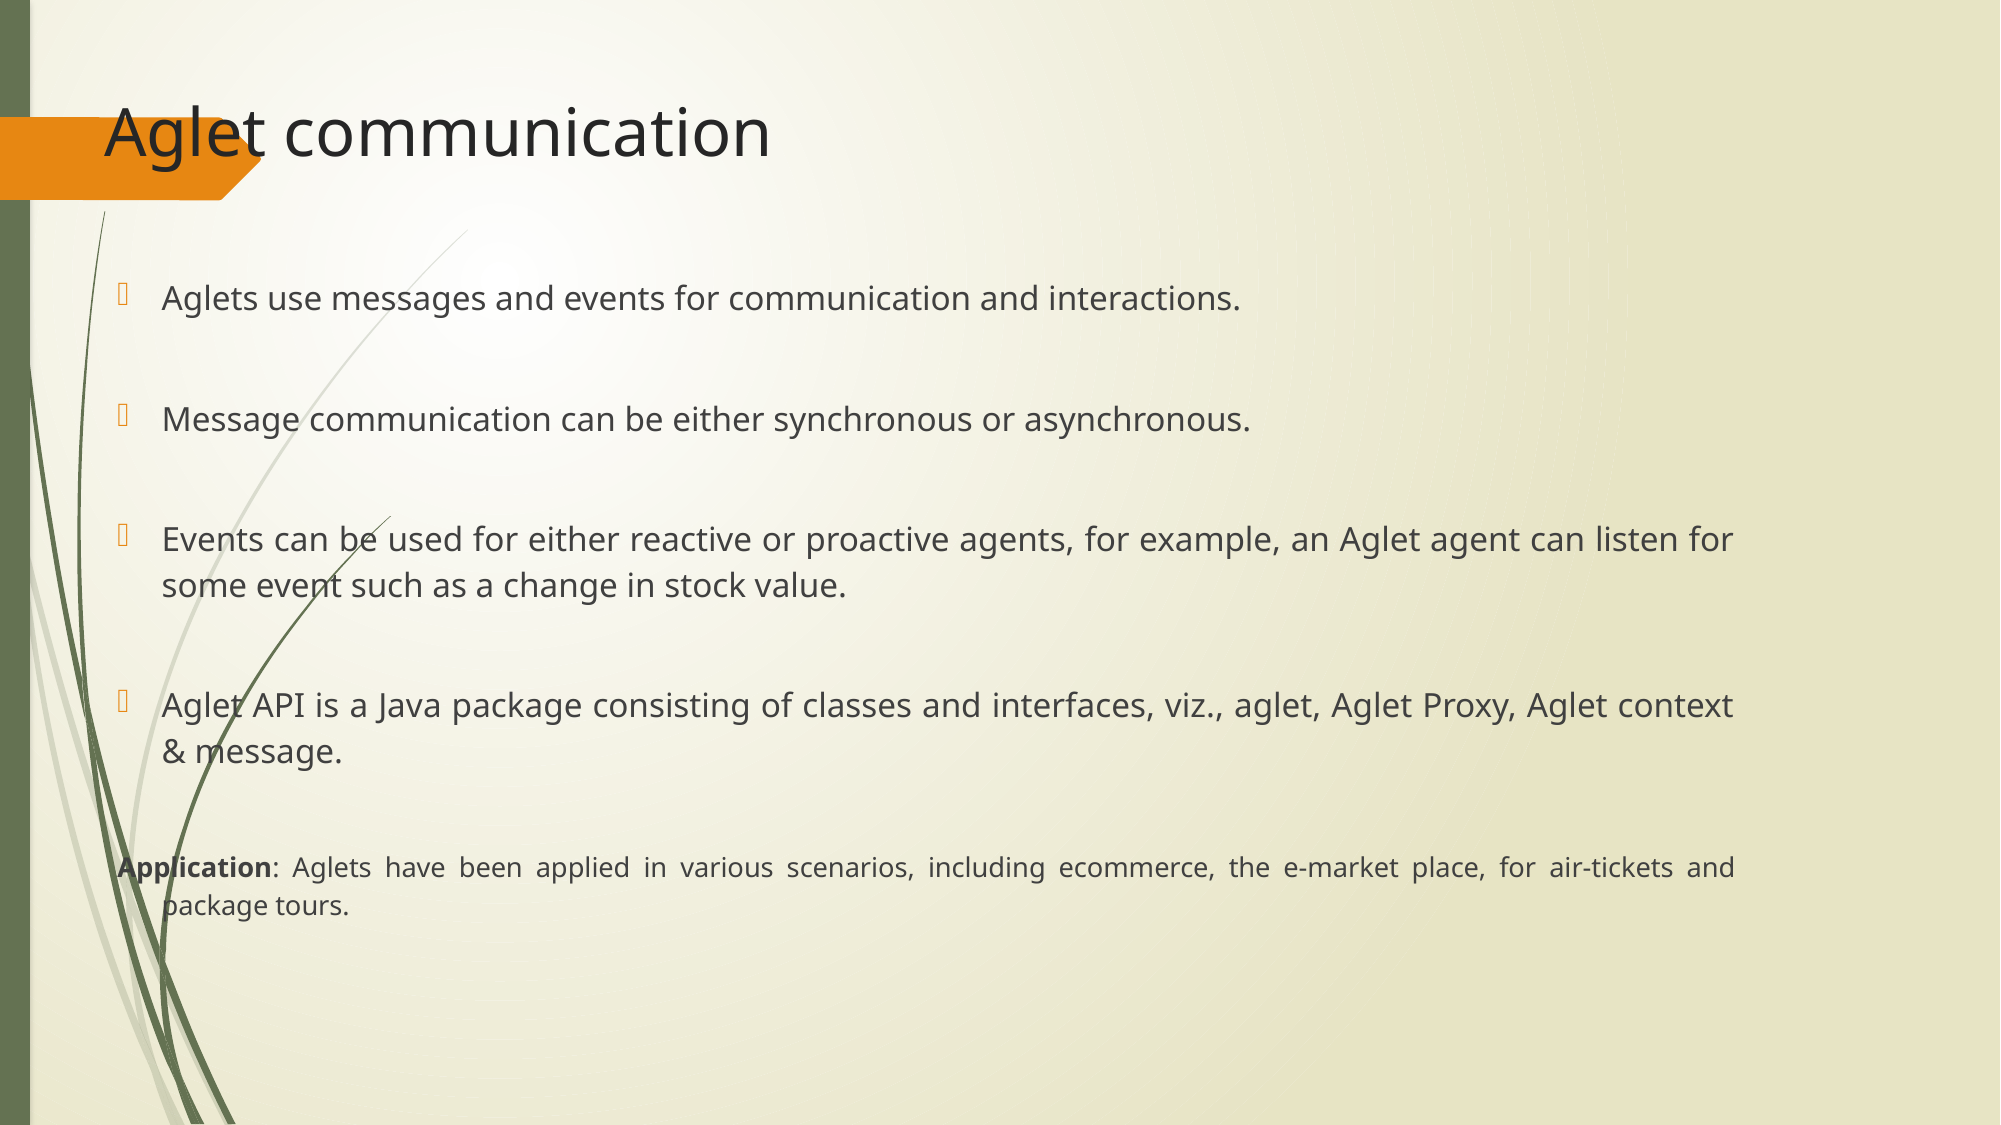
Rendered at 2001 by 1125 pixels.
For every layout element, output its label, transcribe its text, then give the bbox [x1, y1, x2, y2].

list Aglets use messages and events for communication and interactions. Message communication can be either synchronous or asynchronous. Events can be used for either reactive or proactive agents, for example, an Aglet agent can listen for some event such as a change in stock value. Aglet API is a Java package consisting of classes and interfaces, viz., aglet, Aglet Proxy, Aglet context & message. Application: Aglets have been applied in various scenarios, including ecommerce, the e-market place, for air-tickets and package tours. [102, 267, 1752, 932]
title Aglet communication [89, 78, 1765, 231]
